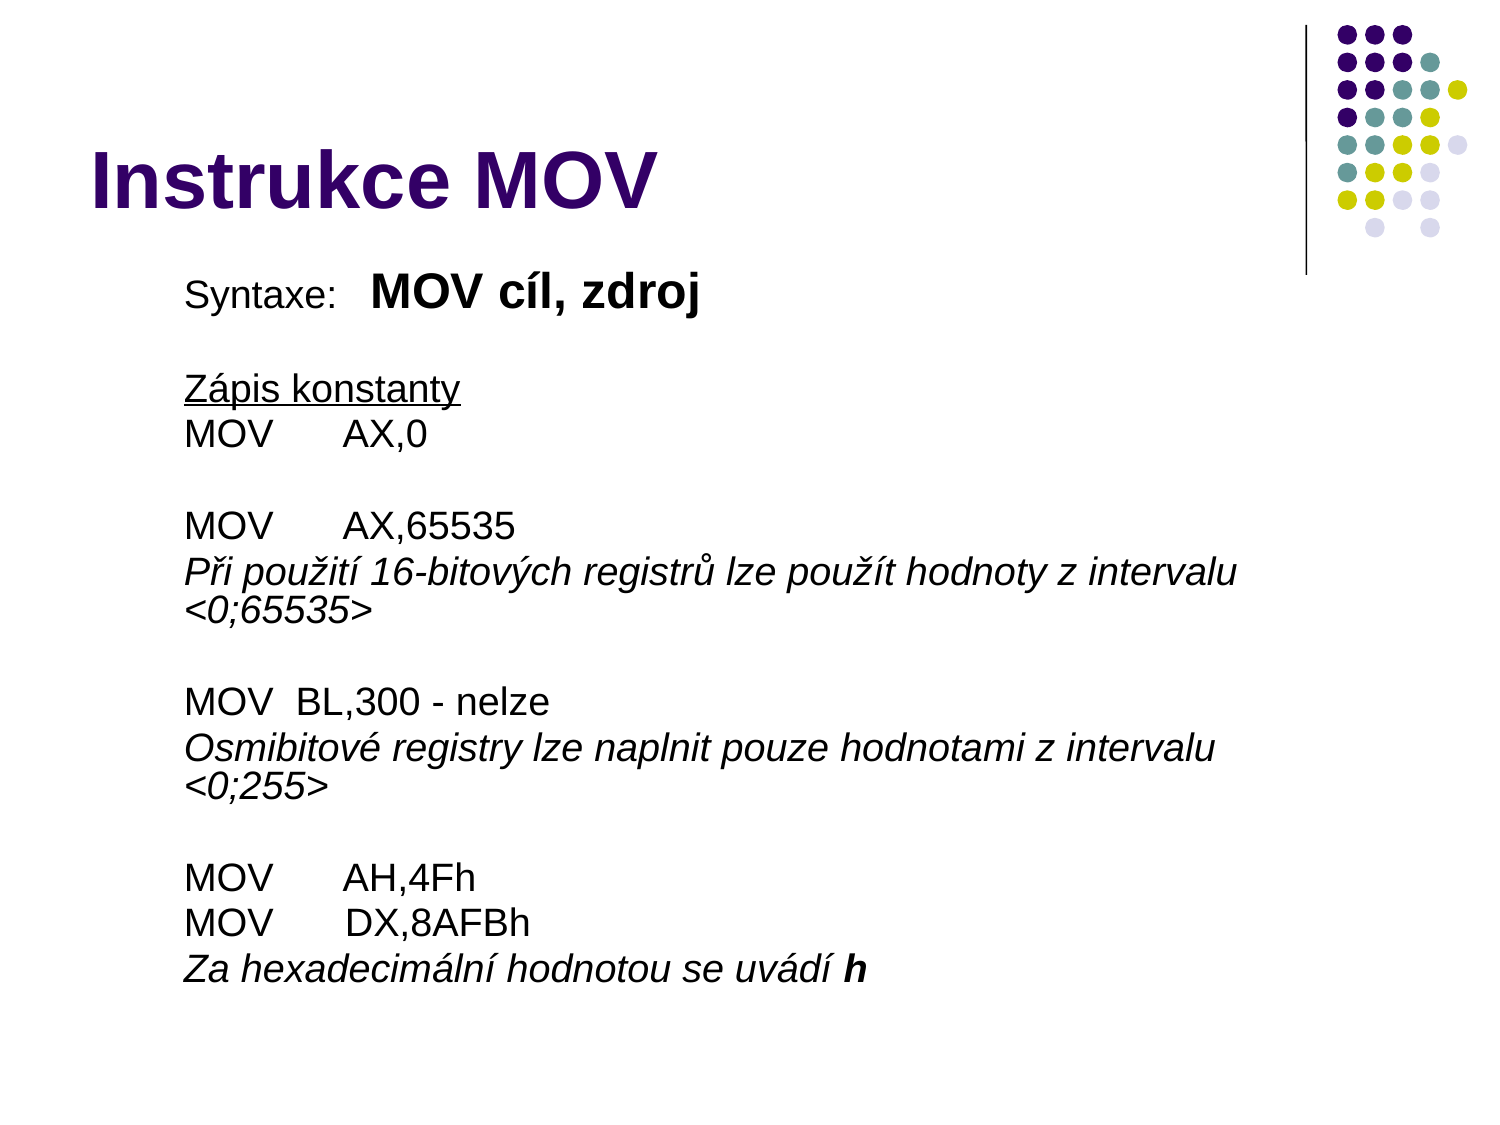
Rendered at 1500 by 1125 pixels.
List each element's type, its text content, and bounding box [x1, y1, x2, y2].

title Instrukce MOV [75, 20, 1313, 233]
list Syntaxe: MOV cíl, zdroj Zápis konstanty MOV AX,0 MOV AX,65535 Při použití 16-bitových registrů lze použít hodnoty z intervalu <0;65535> MOV BL,300 - nelze Osmibitové registry lze naplnit pouze hodnotami z intervalu <0;255> MOV AH,4Fh MOV DX,8AFBh Za hexadecimální hodnotou se uvádí h [112, 262, 1388, 1088]
